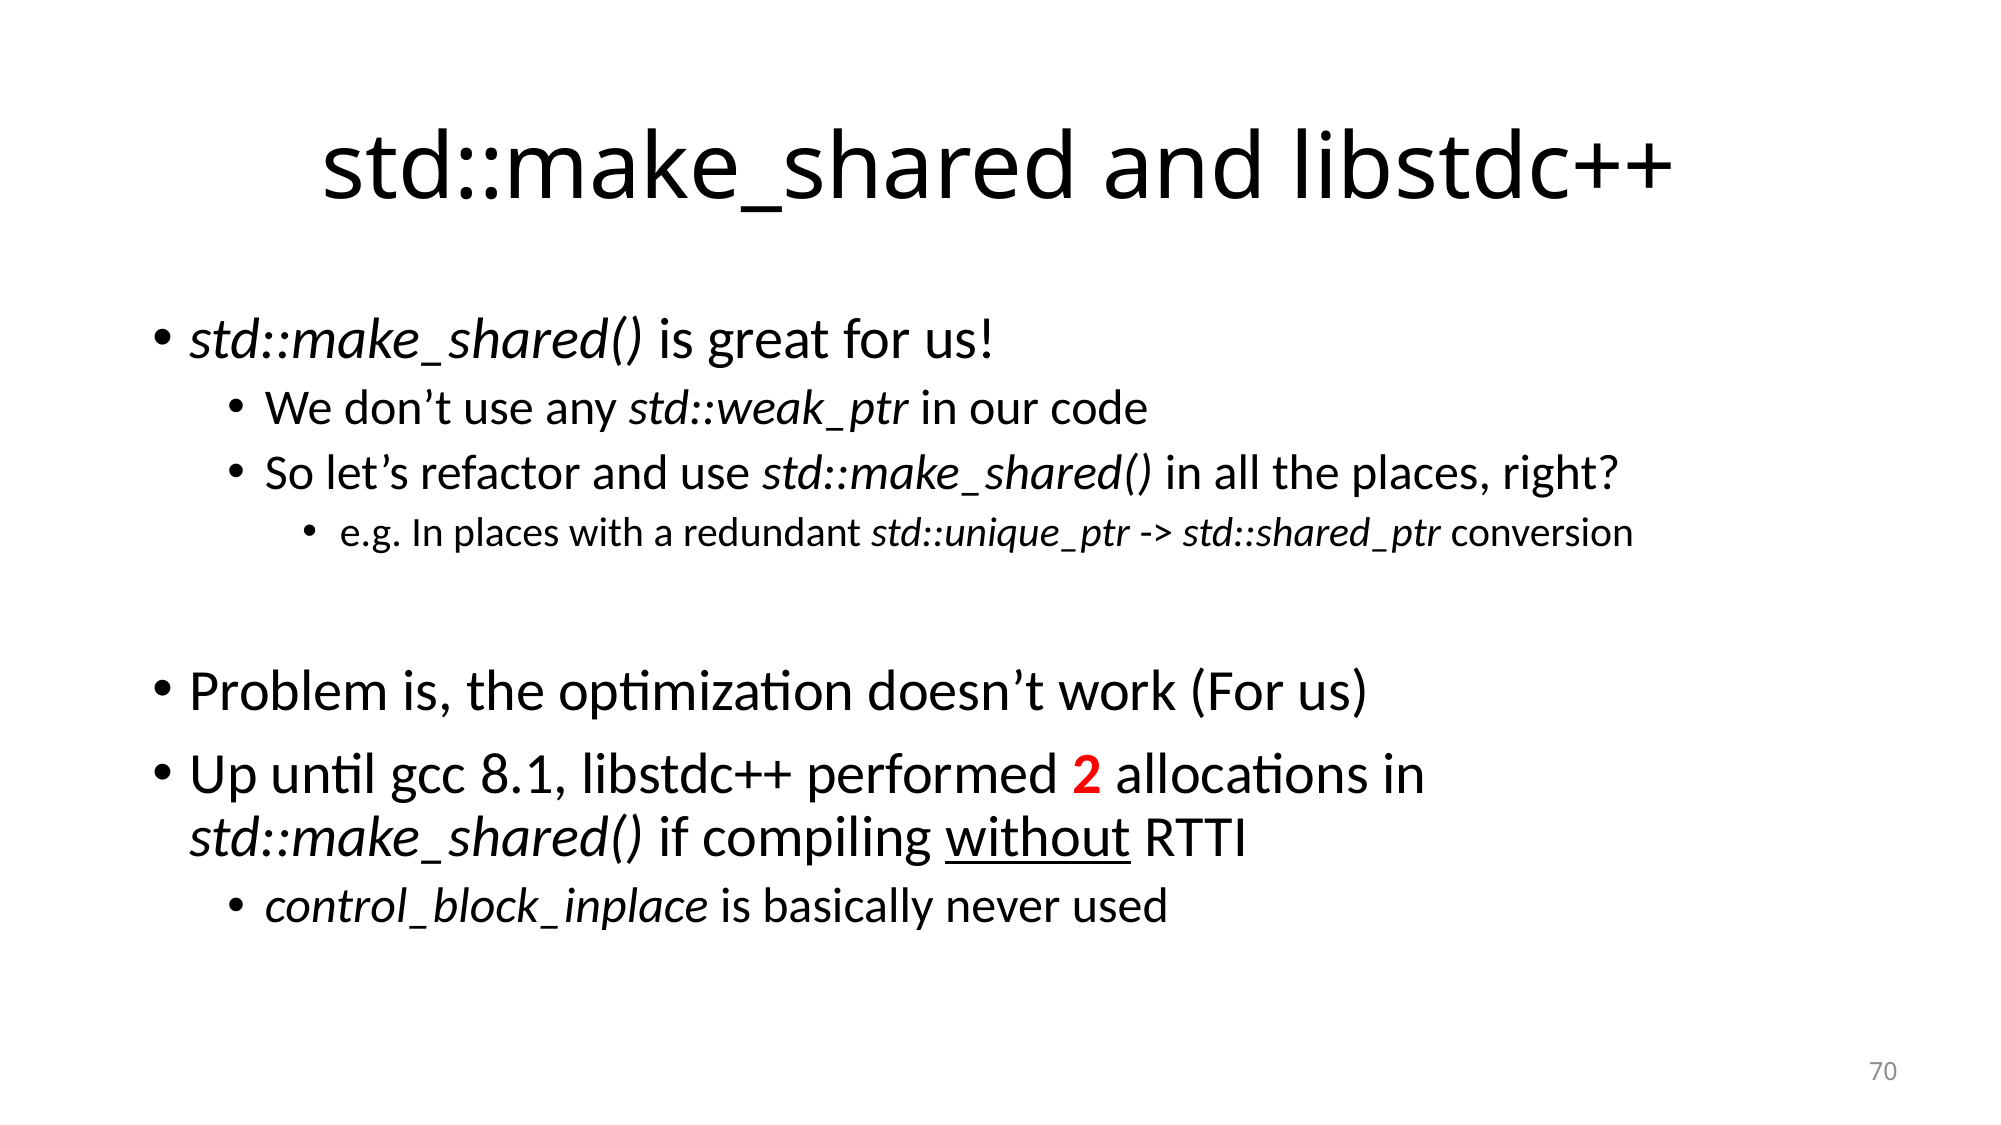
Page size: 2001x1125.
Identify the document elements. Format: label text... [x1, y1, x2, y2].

slide_number 70 [1854, 1042, 1965, 1103]
list std::make_shared() is great for us! We don’t use any std::weak_ptr in our code So let’s refactor and use std::make_shared() in all the places, right? e.g. In places with a redundant std::unique_ptr -> std::shared_ptr conversion Problem is, the optimization doesn’t work (For us) Up until gcc 8.1, libstdc++ performed 2 allocations in std::make_shared() if compiling without RTTI control_block_inplace is basically never used [137, 300, 1863, 1015]
title std::make_shared and libstdc++ [137, 59, 1863, 278]
